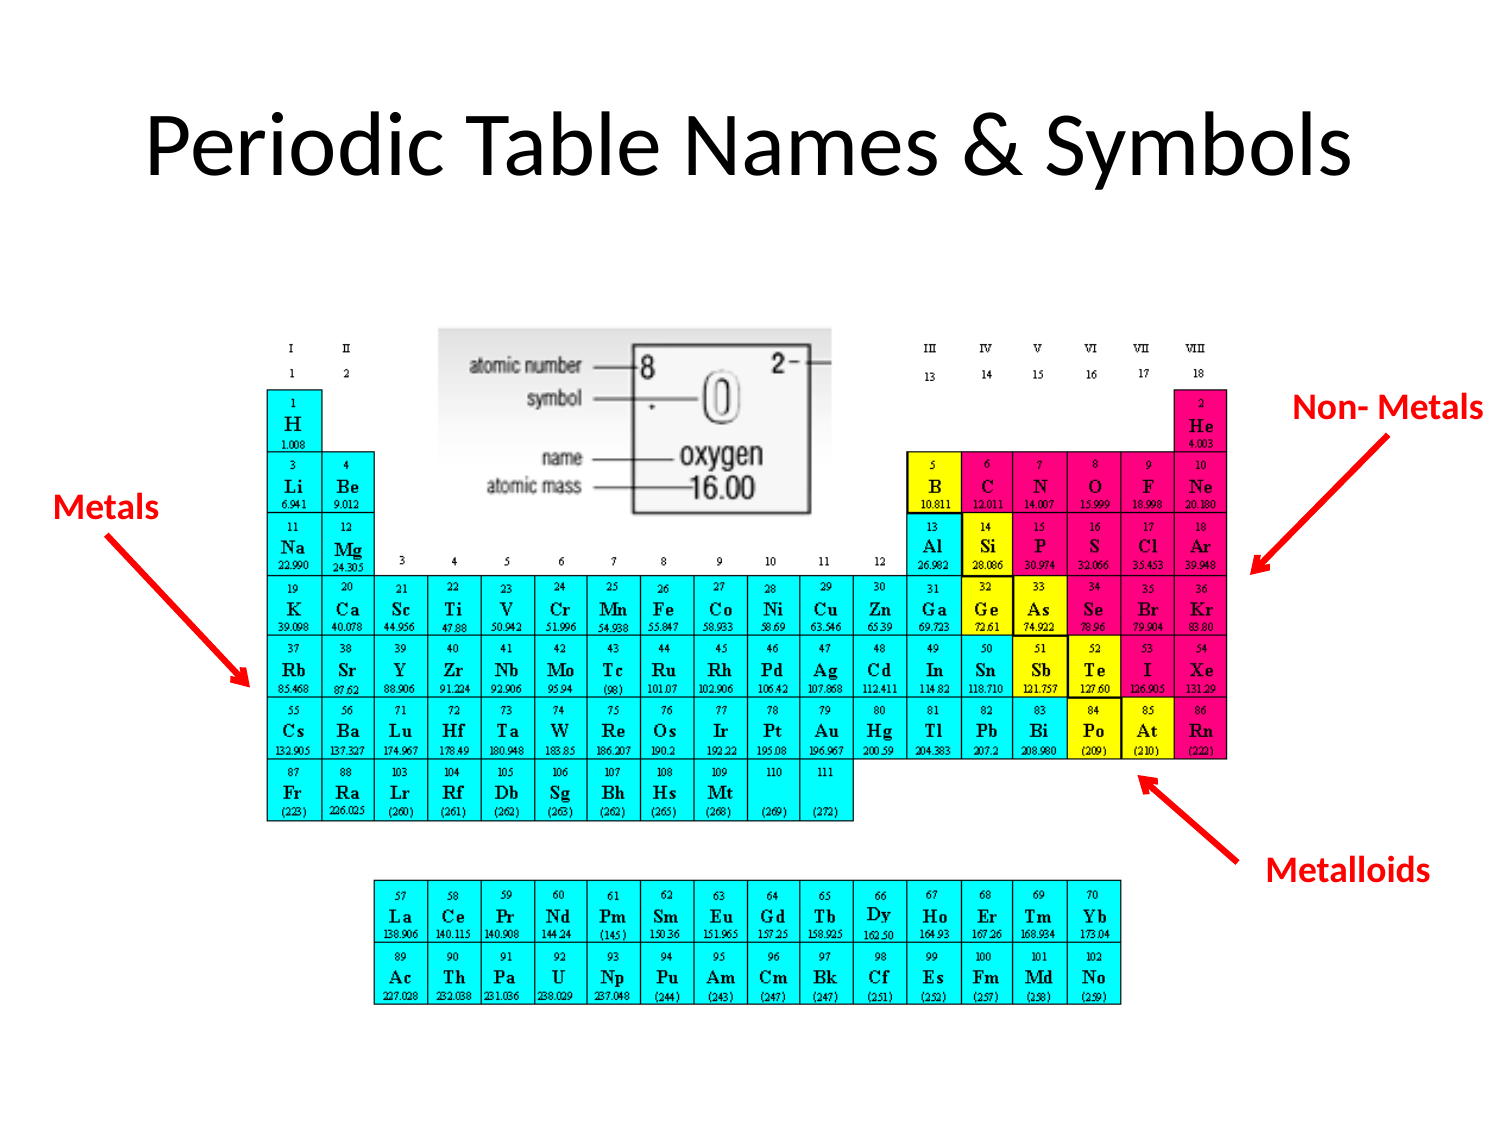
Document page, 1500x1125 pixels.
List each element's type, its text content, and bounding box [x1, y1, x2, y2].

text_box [99, 537, 251, 688]
title Periodic Table Names & Symbols [75, 45, 1425, 233]
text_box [1249, 435, 1390, 575]
text_box Metalloids [1250, 837, 1446, 898]
text_box Metals [38, 474, 175, 535]
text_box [1137, 774, 1238, 863]
text_box Non- Metals [1277, 374, 1499, 435]
picture [262, 312, 1232, 1012]
